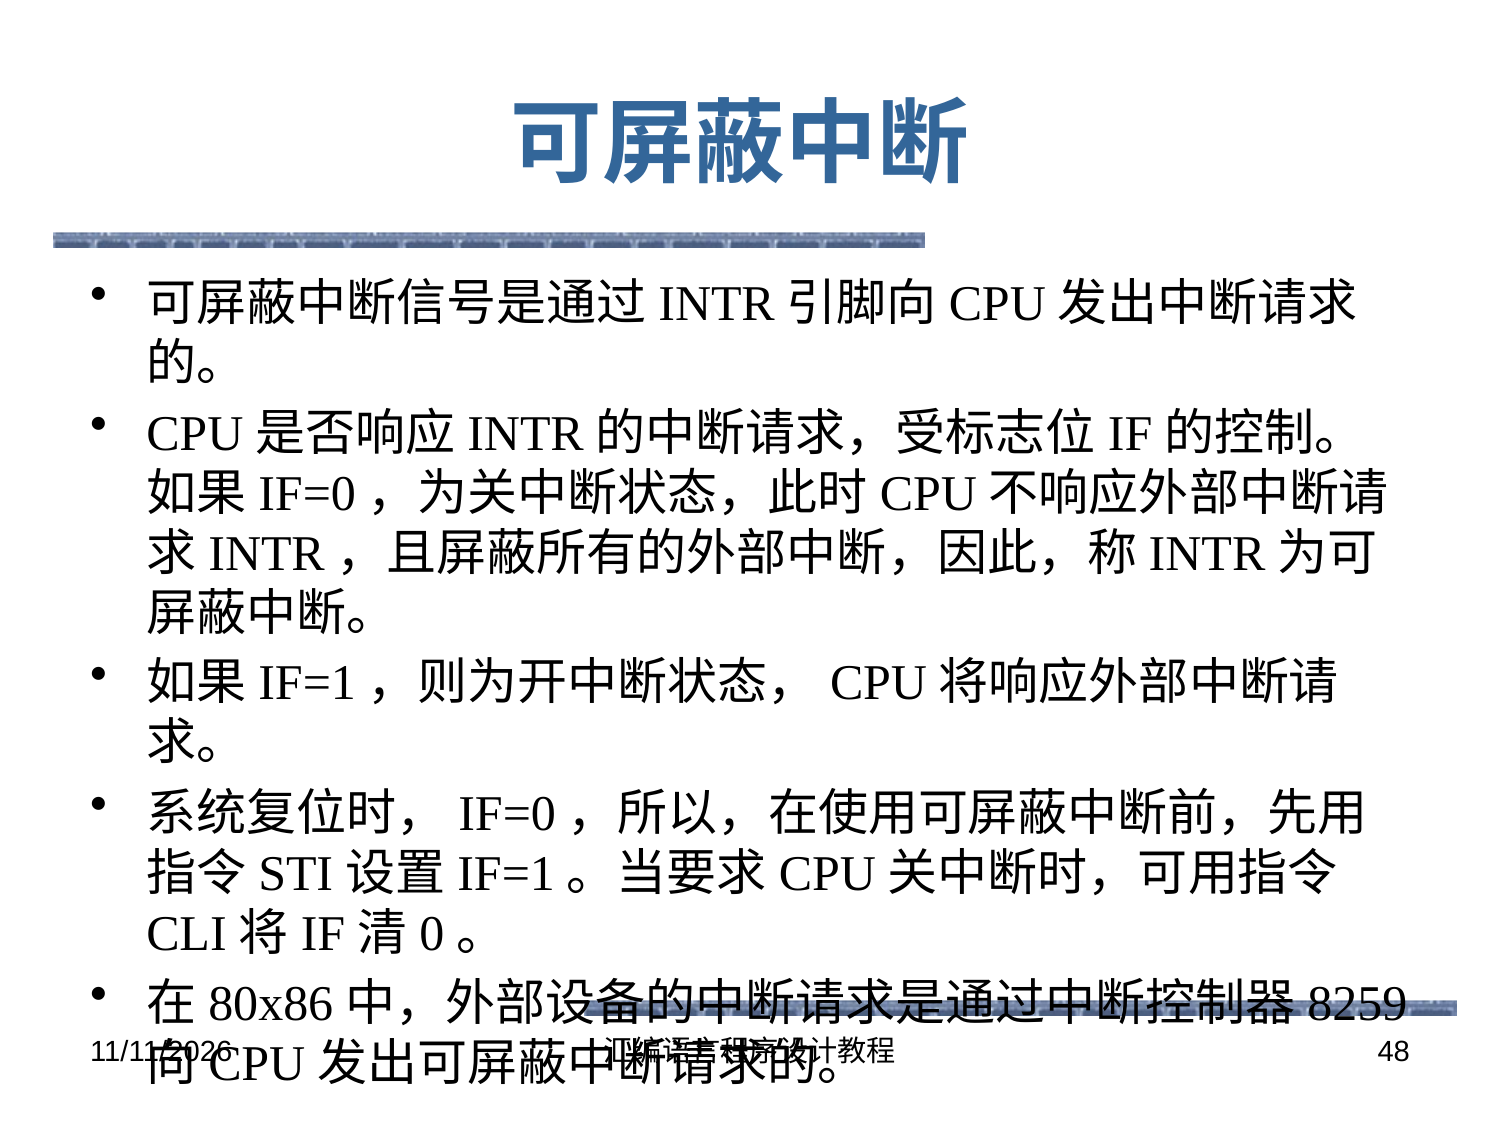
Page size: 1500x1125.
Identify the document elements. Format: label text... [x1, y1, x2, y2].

list 可屏蔽中断信号是通过INTR引脚向CPU发出中断请求的。 CPU是否响应INTR的中断请求，受标志位IF的控制。如果IF=0，为关中断状态，此时CPU不响应外部中断请求INTR，且屏蔽所有的外部中断，因此，称INTR为可屏蔽中断。 如果IF=1，则为开中断状态，CPU将响应外部中断请求。 系统复位时，IF=0，所以，在使用可屏蔽中断前，先用指令STI设置IF=1。当要求CPU关中断时，可用指令CLI将IF清0。 在80x86中，外部设备的中断请求是通过中断控制器8259向CPU发出可屏蔽中断请求的。 [74, 262, 1426, 1006]
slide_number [74, 1024, 426, 1103]
picture [53, 231, 925, 248]
title 可屏蔽中断 [74, 44, 1426, 233]
slide_number 48 [1074, 1024, 1426, 1103]
footer 汇编语言程序设计教程 [512, 1024, 988, 1103]
picture [584, 999, 1457, 1016]
